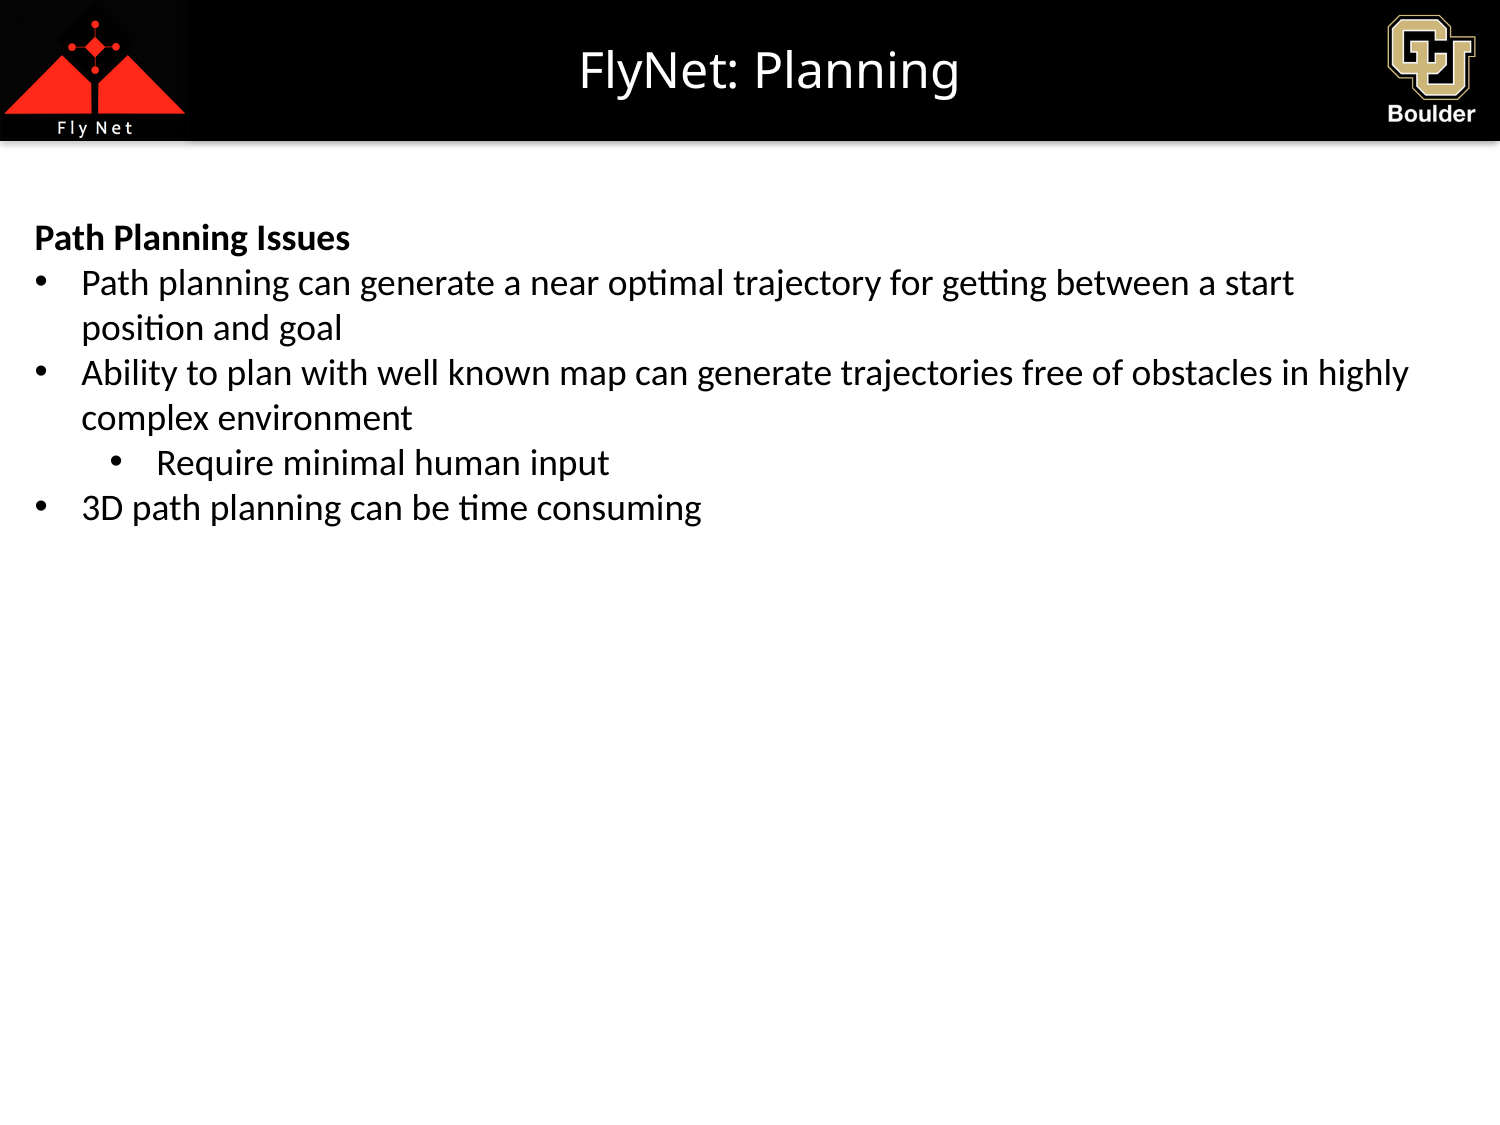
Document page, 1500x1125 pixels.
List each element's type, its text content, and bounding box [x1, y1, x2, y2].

text_box Path Planning Issues Path planning can generate a near optimal trajectory for getting between a start position and goal Ability to plan with well known map can generate trajectories free of obstacles in highly complex environment Require minimal human input 3D path planning can be time consuming [19, 205, 1436, 716]
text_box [0, 0, 1500, 139]
